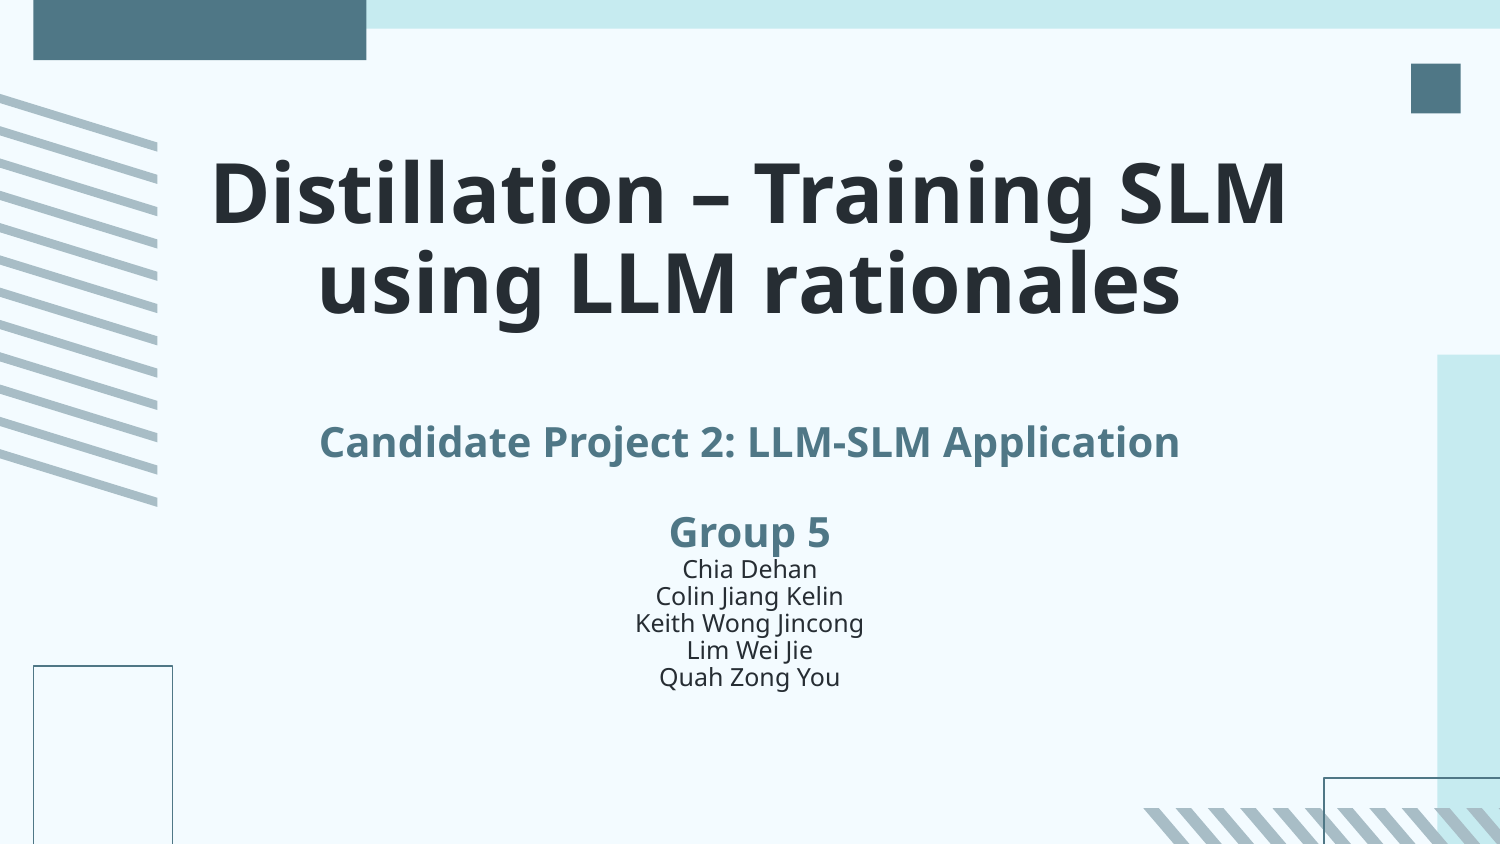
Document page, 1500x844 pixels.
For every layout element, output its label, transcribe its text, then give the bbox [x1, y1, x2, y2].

text_box [1411, 63, 1461, 114]
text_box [0, 88, 158, 508]
title Distillation – Training SLM using LLM rationales Candidate Project 2: LLM-SLM Application Group 5 Chia Dehan Colin Jiang Kelin Keith Wong Jincong Lim Wei Jie Quah Zong You [171, 187, 1329, 657]
text_box [33, 0, 367, 61]
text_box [1143, 807, 1500, 844]
text_box [367, 0, 1500, 29]
text_box [33, 666, 173, 844]
text_box [1437, 354, 1500, 777]
text_box [1324, 777, 1500, 806]
